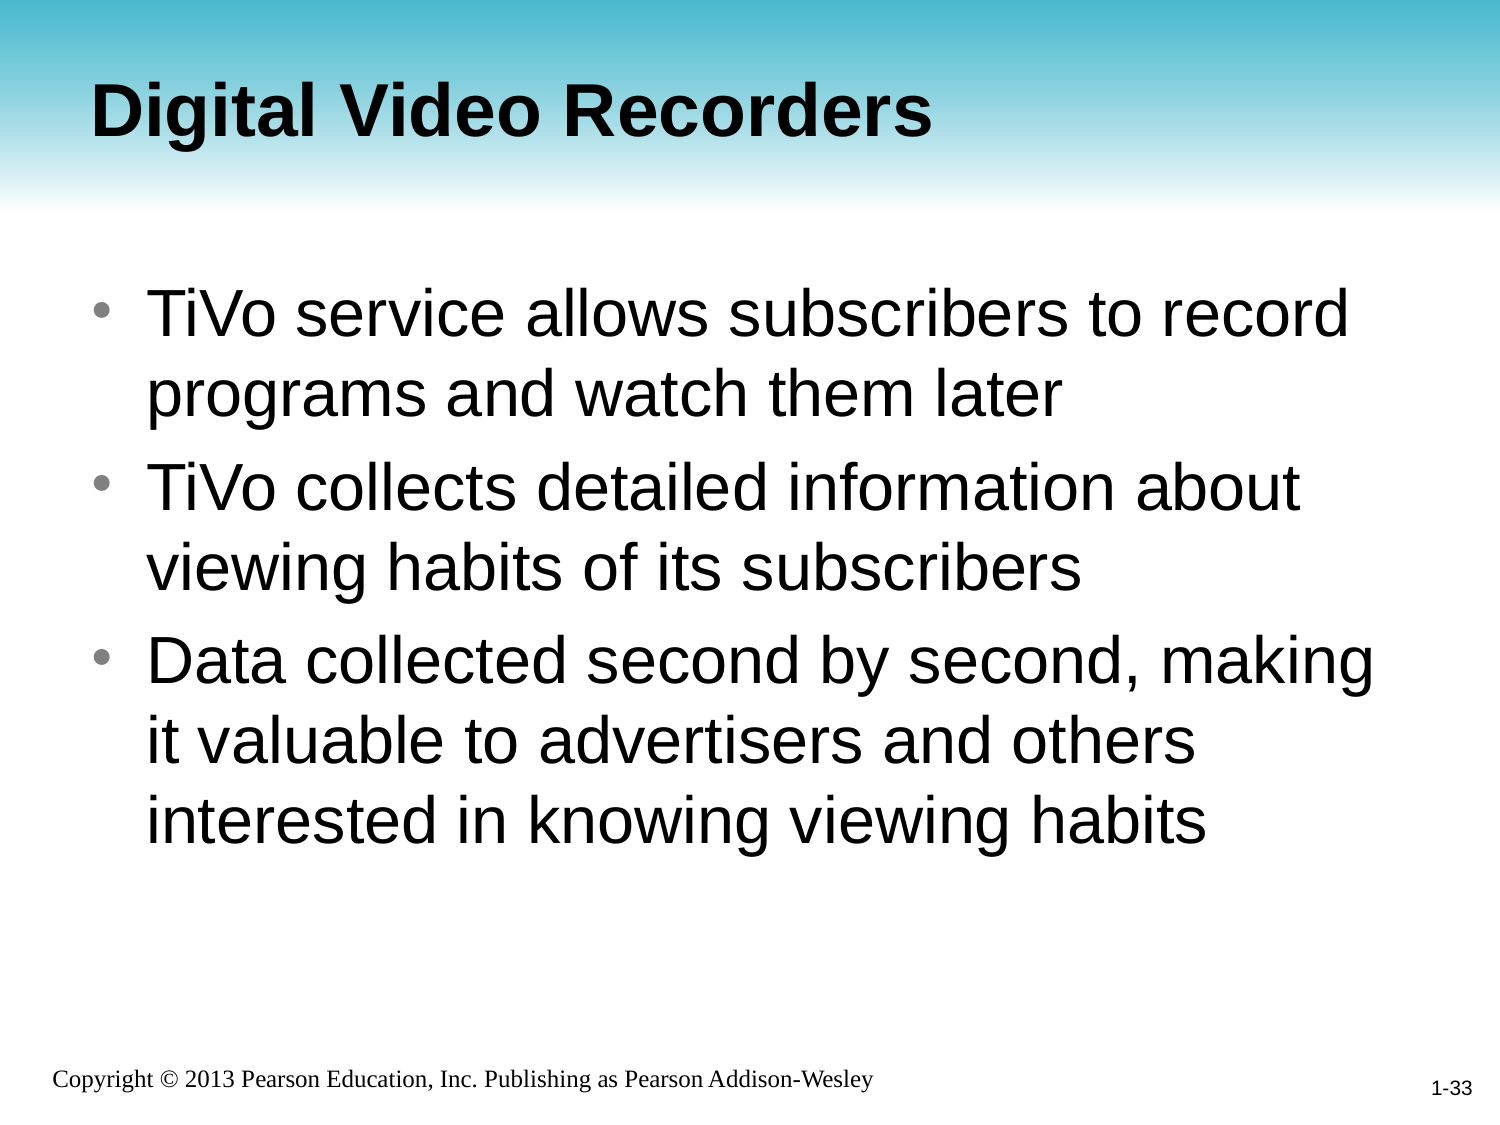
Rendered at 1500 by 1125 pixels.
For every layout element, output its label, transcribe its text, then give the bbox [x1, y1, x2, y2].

slide_number 1-33 [1174, 1049, 1488, 1125]
list TiVo service allows subscribers to record programs and watch them later TiVo collects detailed information about viewing habits of its subscribers Data collected second by second, making it valuable to advertisers and others interested in knowing viewing habits [74, 262, 1438, 938]
title Digital Video Recorders [74, 12, 1438, 201]
